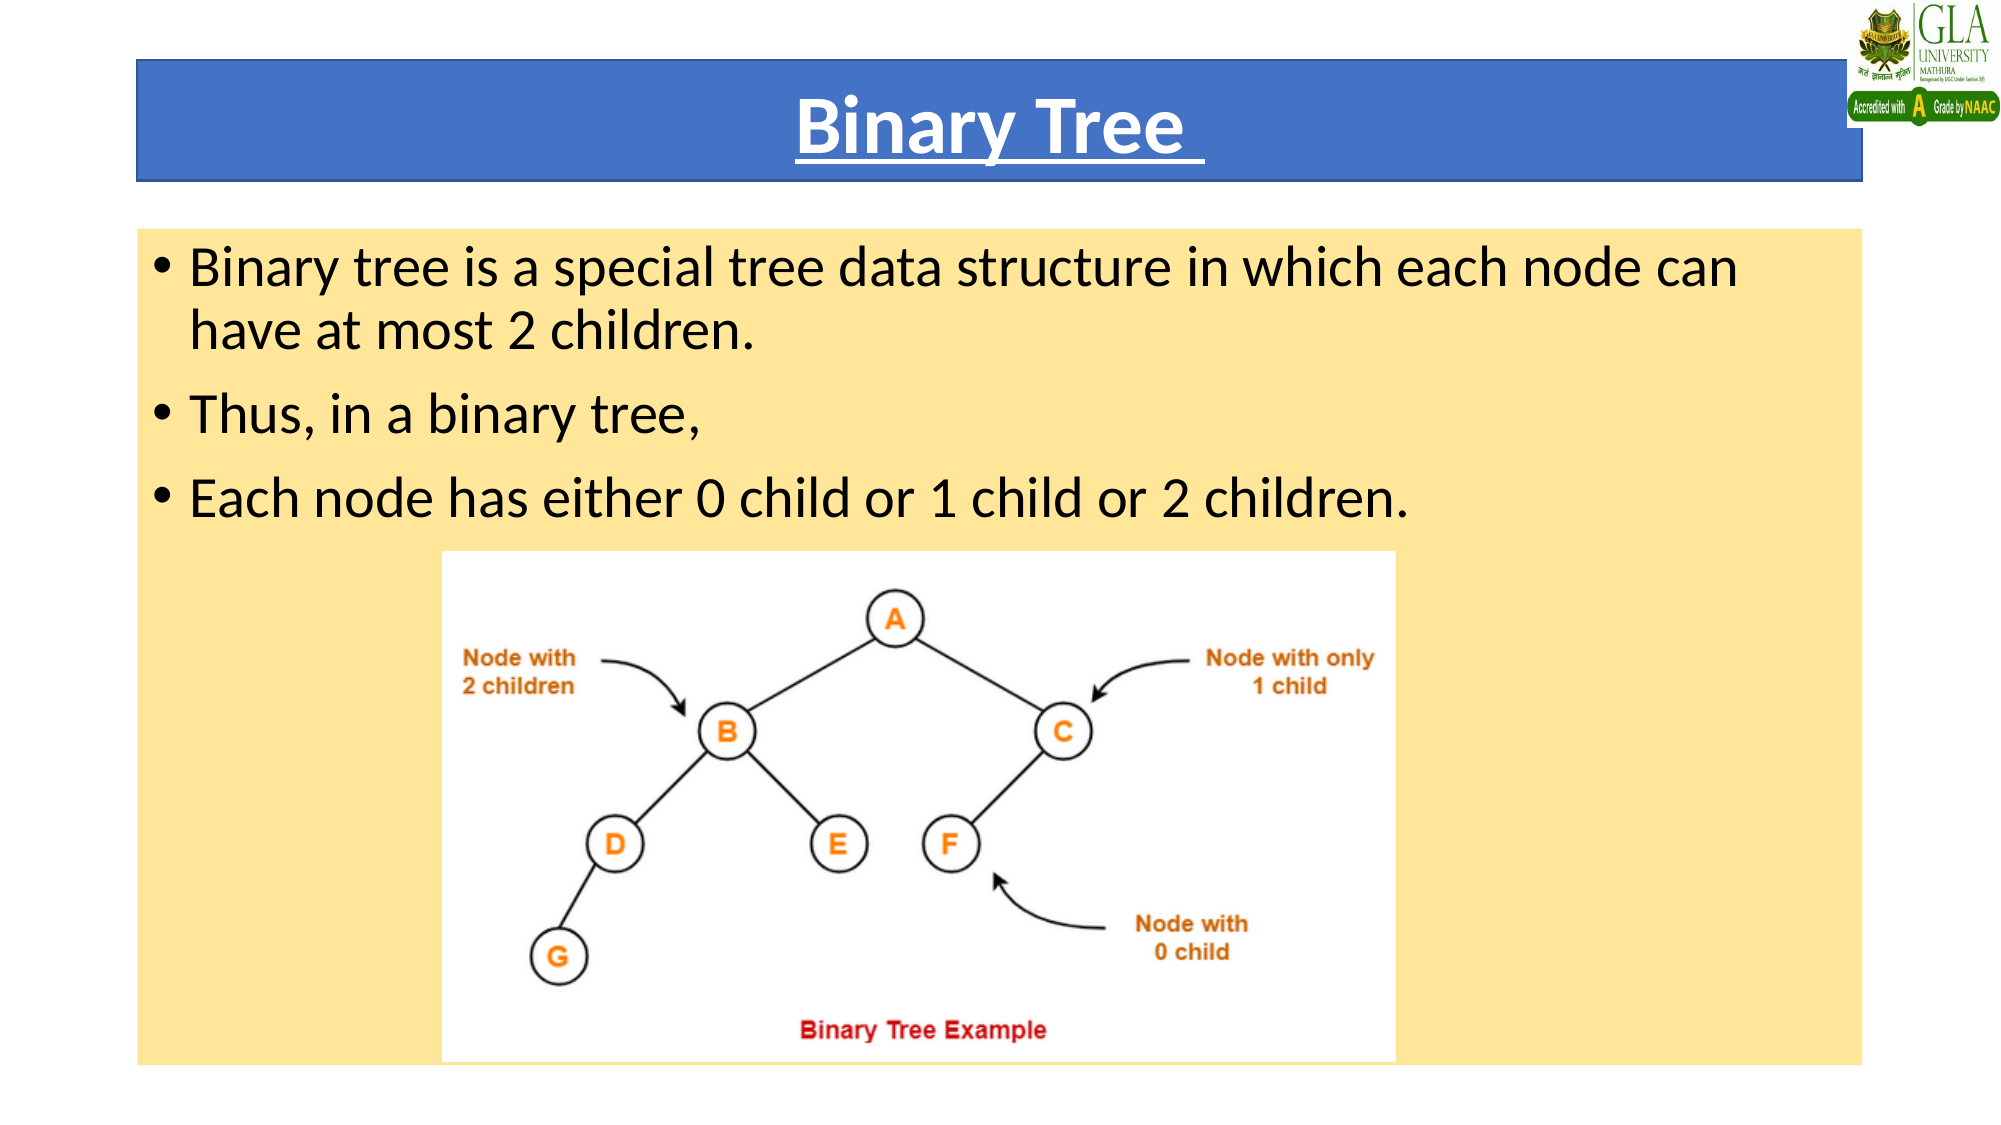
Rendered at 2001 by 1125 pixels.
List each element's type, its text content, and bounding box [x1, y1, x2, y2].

picture [1846, 0, 2000, 128]
list Binary tree is a special tree data structure in which each node can have at most 2 children. Thus, in a binary tree, Each node has either 0 child or 1 child or 2 children. [137, 228, 1863, 1066]
text_box Binary Tree [136, 59, 1863, 182]
picture [442, 551, 1396, 1062]
